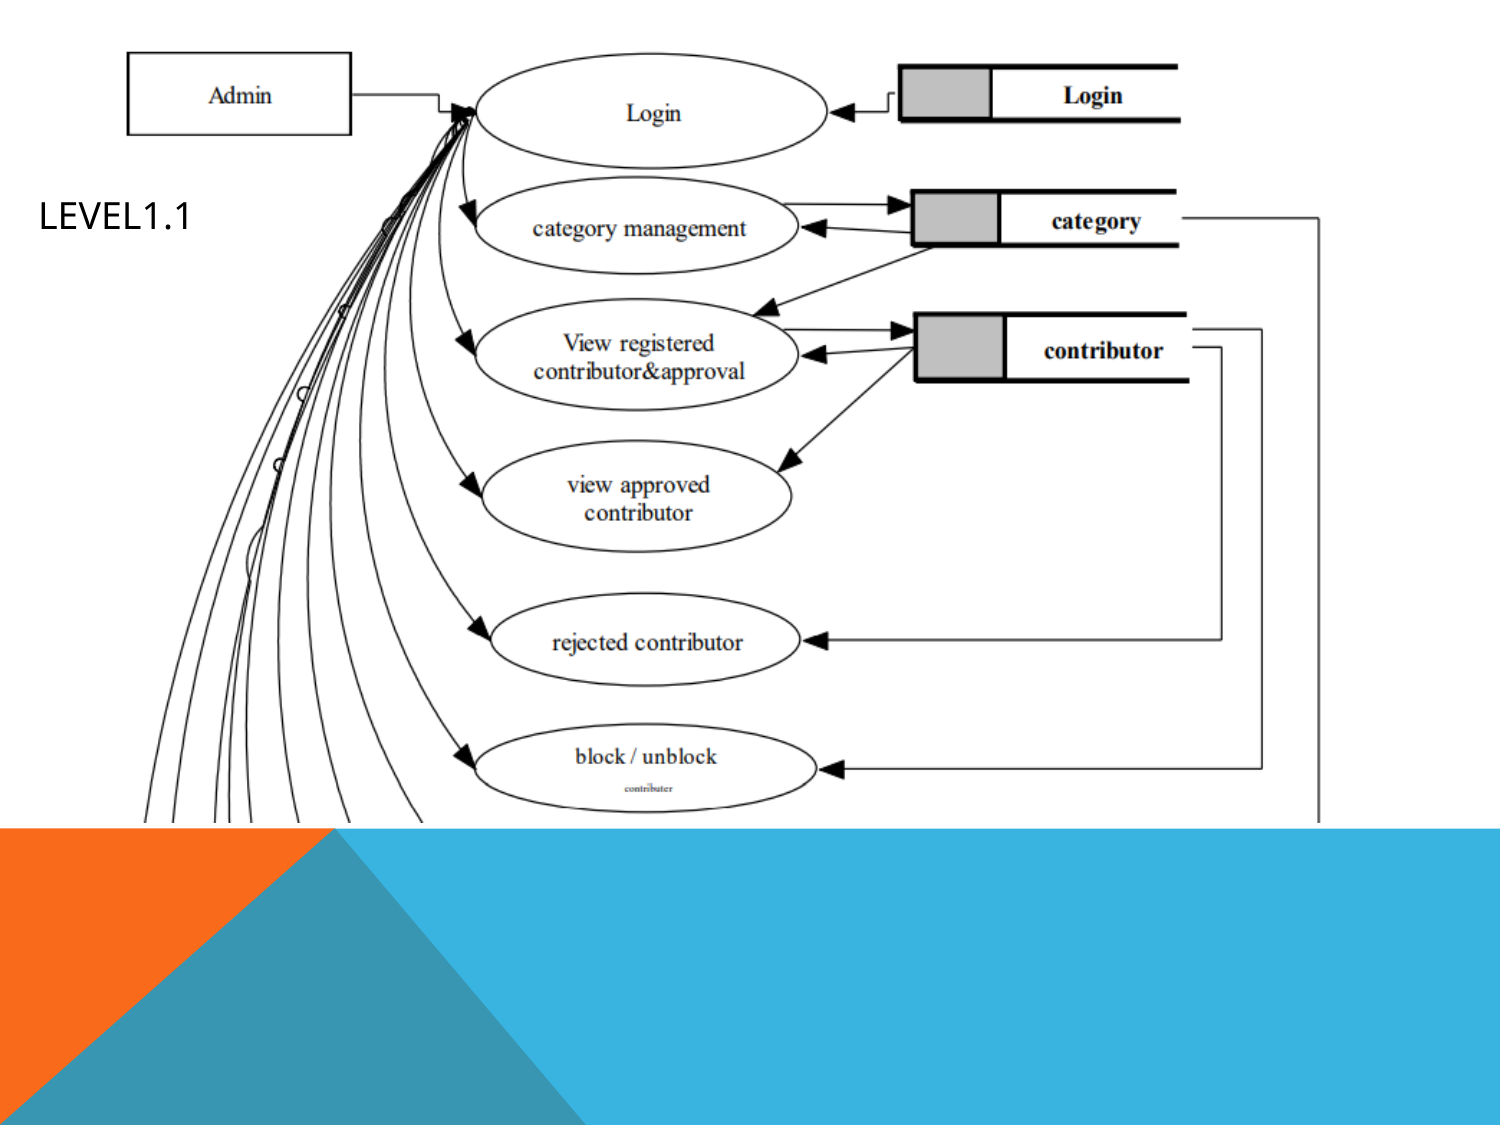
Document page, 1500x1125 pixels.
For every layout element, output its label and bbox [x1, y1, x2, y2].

picture [0, 0, 1500, 823]
